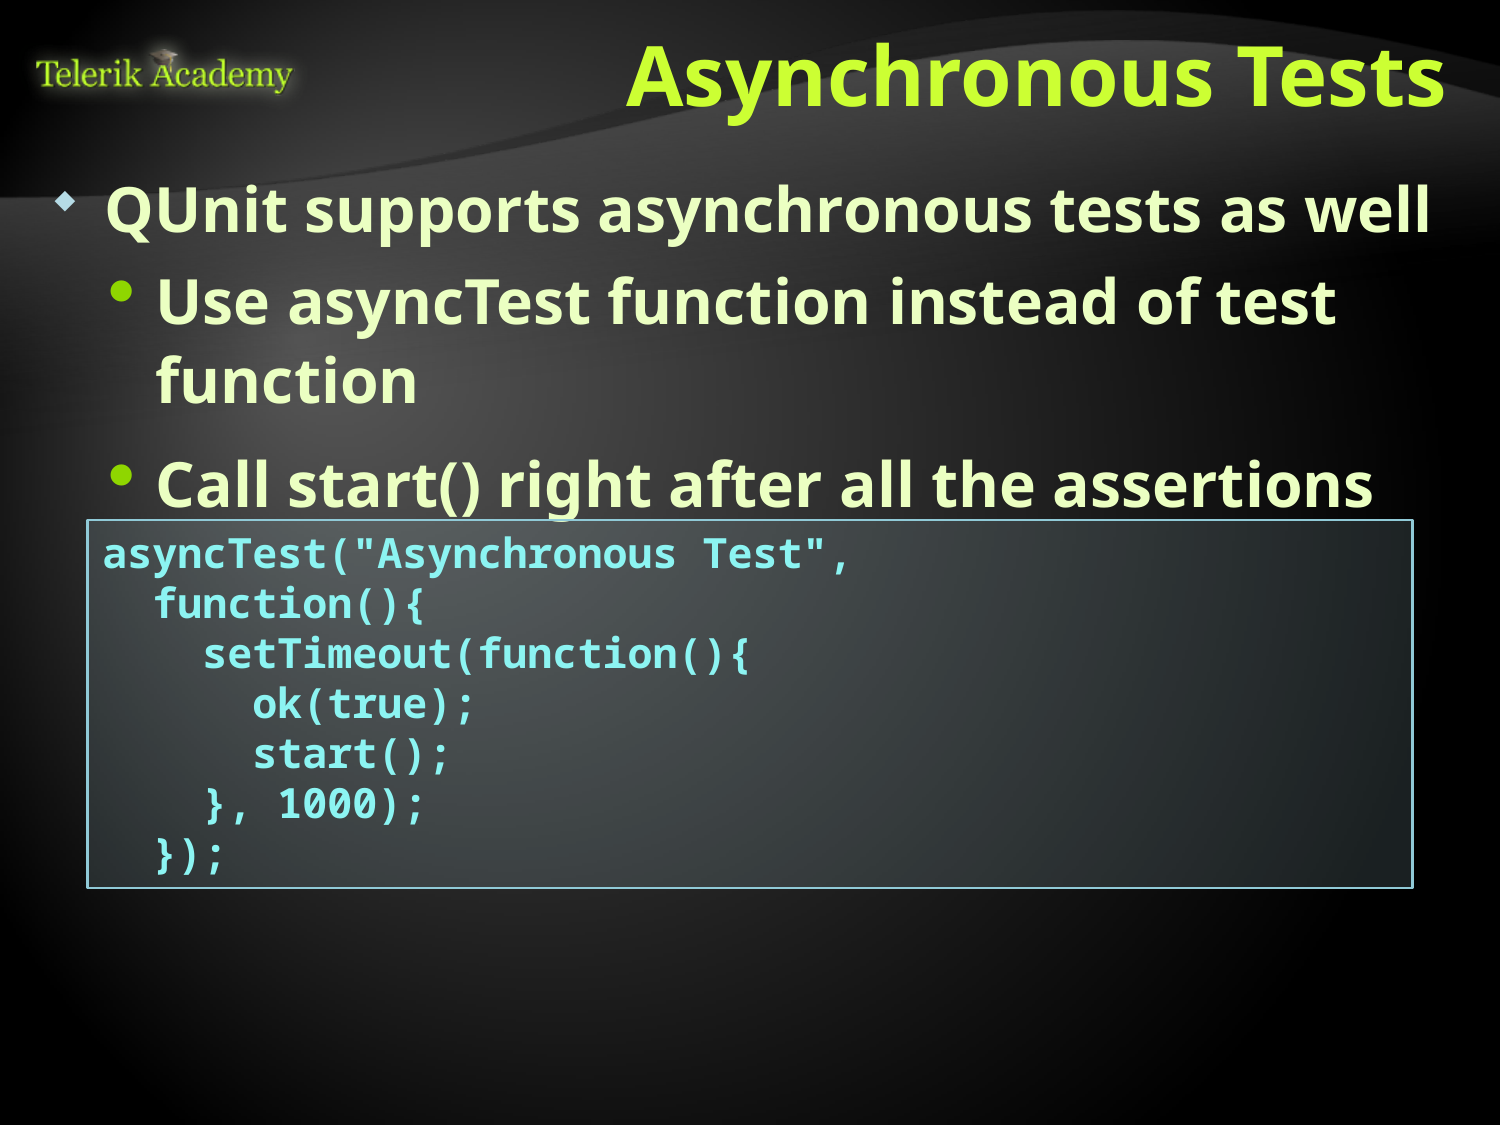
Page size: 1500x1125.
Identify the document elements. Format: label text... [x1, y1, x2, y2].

picture [0, 0, 1500, 1125]
list asyncTest("Asynchronous Test", function(){ setTimeout(function(){ ok(true); start(); }, 1000); }); [86, 519, 1414, 889]
list QUnit supports asynchronous tests as well Use asyncTest function instead of test function Call start() right after all the assertions [37, 162, 1463, 258]
title Asynchronous Tests [300, 12, 1463, 150]
